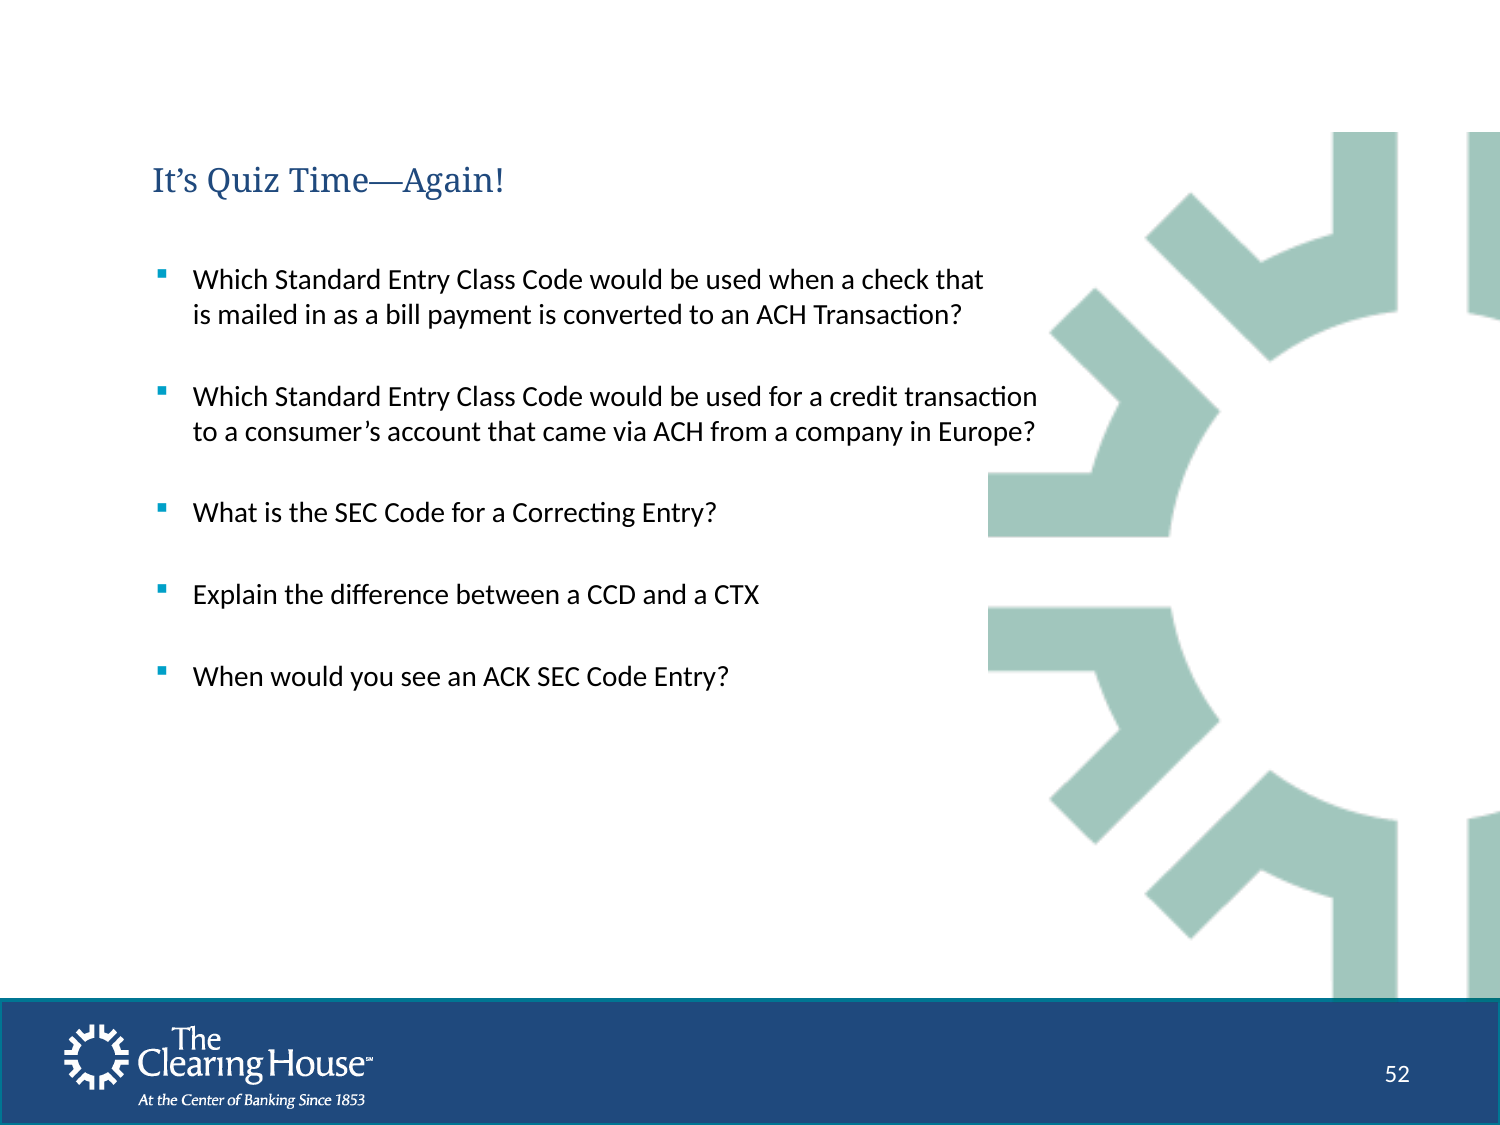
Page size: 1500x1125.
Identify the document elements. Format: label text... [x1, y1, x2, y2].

title It’s Quiz Time—Again! [137, 125, 1375, 233]
list Which Standard Entry Class Code would be used when a check that is mailed in as a bill payment is converted to an ACH Transaction? Which Standard Entry Class Code would be used for a credit transaction to a consumer’s account that came via ACH from a company in Europe? What is the SEC Code for a Correcting Entry? Explain the difference between a CCD and a CTX When would you see an ACK SEC Code Entry? [140, 252, 983, 828]
picture [62, 1020, 375, 1113]
slide_number 52 [1074, 1042, 1425, 1103]
picture [988, 132, 1500, 1003]
